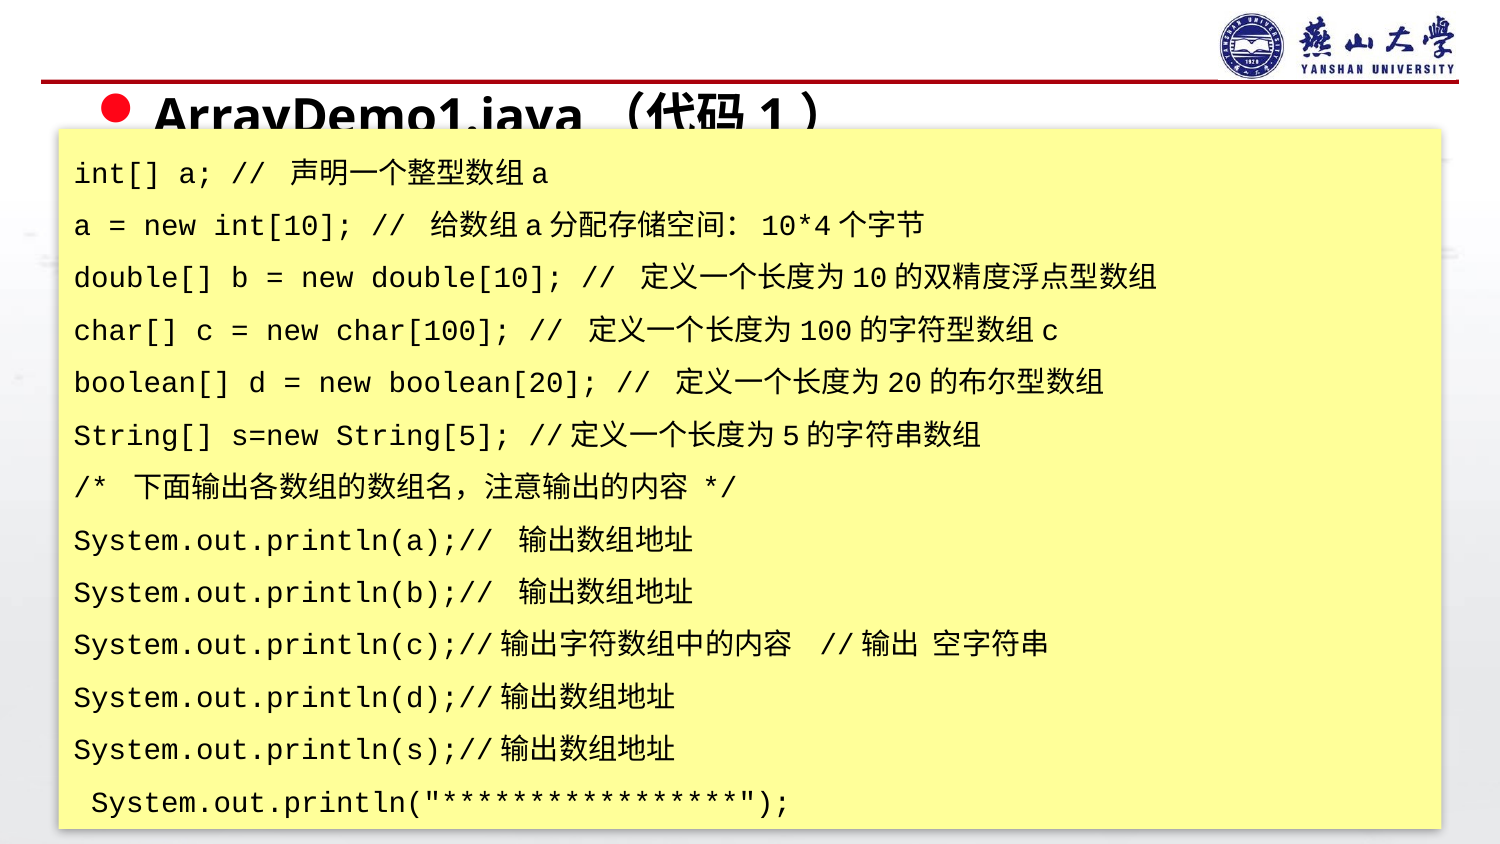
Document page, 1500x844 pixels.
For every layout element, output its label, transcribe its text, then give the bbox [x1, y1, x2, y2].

picture [0, 0, 1500, 844]
list ArrayDemo1.java（代码1） [81, 46, 1429, 125]
list int[] a; // 声明一个整型数组a a = new int[10]; // 给数组a分配存储空间：10*4个字节 double[] b = new double[10]; // 定义一个长度为10的双精度浮点型数组 char[] c = new char[100]; // 定义一个长度为100的字符型数组c boolean[] d = new boolean[20]; // 定义一个长度为20的布尔型数组 String[] s=new String[5]; //定义一个长度为5的字符串数组 /* 下面输出各数组的数组名，注意输出的内容 */ System.out.println(a);// 输出数组地址 System.out.println(b);// 输出数组地址 System.out.println(c);//输出字符数组中的内容 //输出 空字符串 System.out.println(d);//输出数组地址 System.out.println(s);//输出数组地址 System.out.println("*****************"); [58, 128, 1442, 830]
